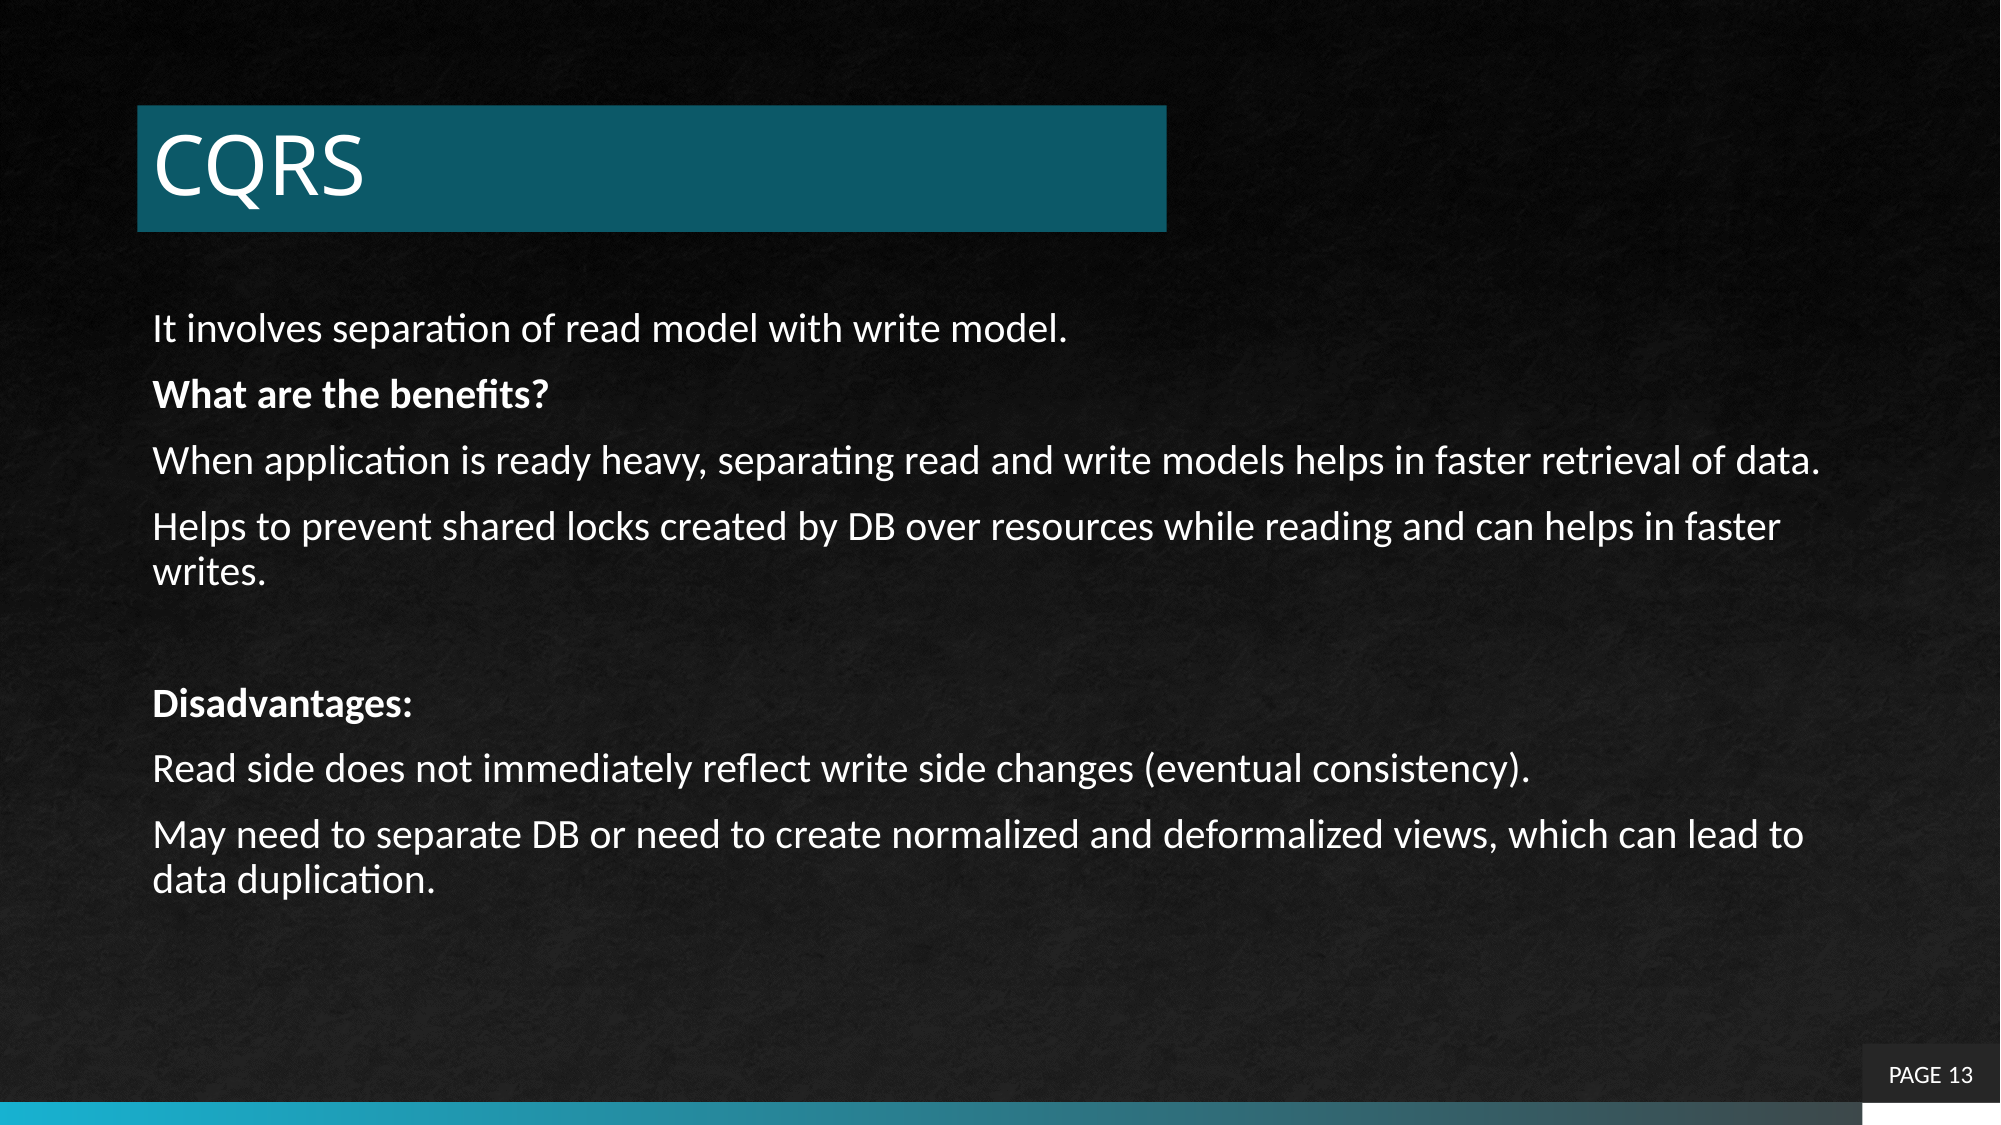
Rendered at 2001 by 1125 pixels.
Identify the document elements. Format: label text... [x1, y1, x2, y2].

slide_number PAGE 13 [1862, 1043, 2000, 1103]
list It involves separation of read model with write model. What are the benefits? When application is ready heavy, separating read and write models helps in faster retrieval of data. Helps to prevent shared locks created by DB over resources while reading and can helps in faster writes. Disadvantages: Read side does not immediately reflect write side changes (eventual consistency). May need to separate DB or need to create normalized and deformalized views, which can lead to data duplication. [137, 299, 1863, 1014]
picture [0, 0, 2000, 1103]
title CQRS [137, 105, 1167, 232]
